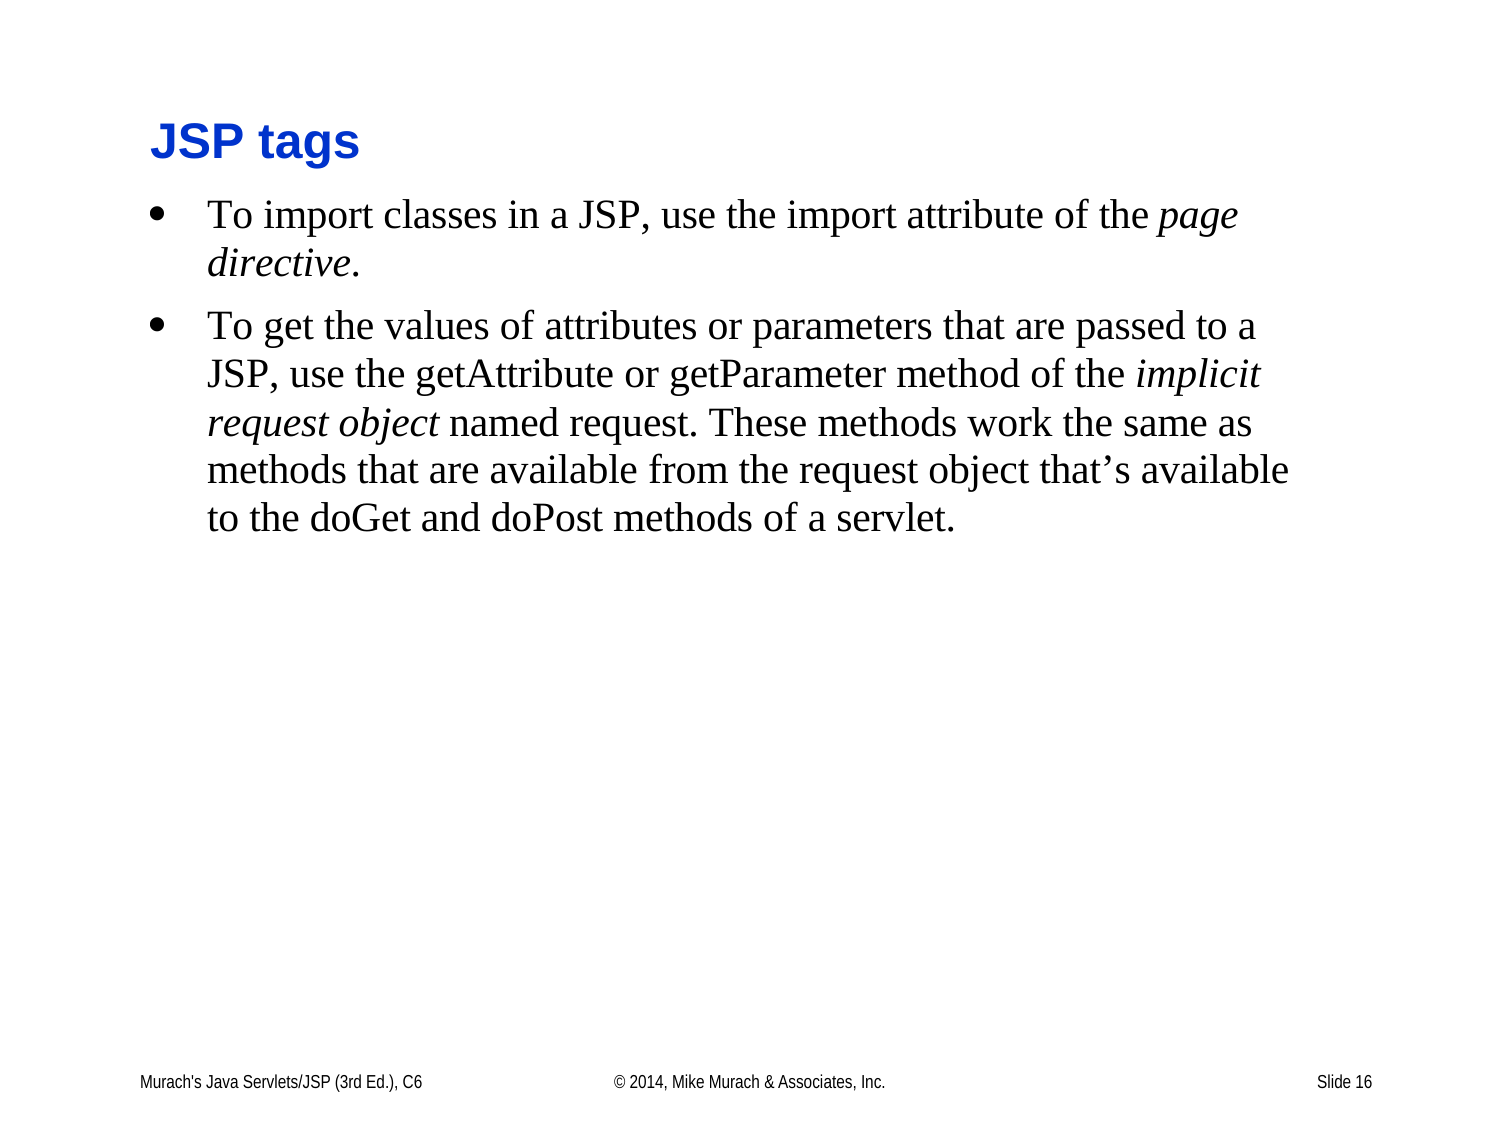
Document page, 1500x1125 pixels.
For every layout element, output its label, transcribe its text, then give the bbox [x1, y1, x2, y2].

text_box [149, 187, 1348, 615]
slide_number Slide 16 [1074, 1025, 1388, 1100]
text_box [149, 112, 1349, 187]
footer © 2014, Mike Murach & Associates, Inc. [474, 1025, 1025, 1100]
slide_number Murach's Java Servlets/JSP (3rd Ed.), C6 [125, 1025, 450, 1100]
